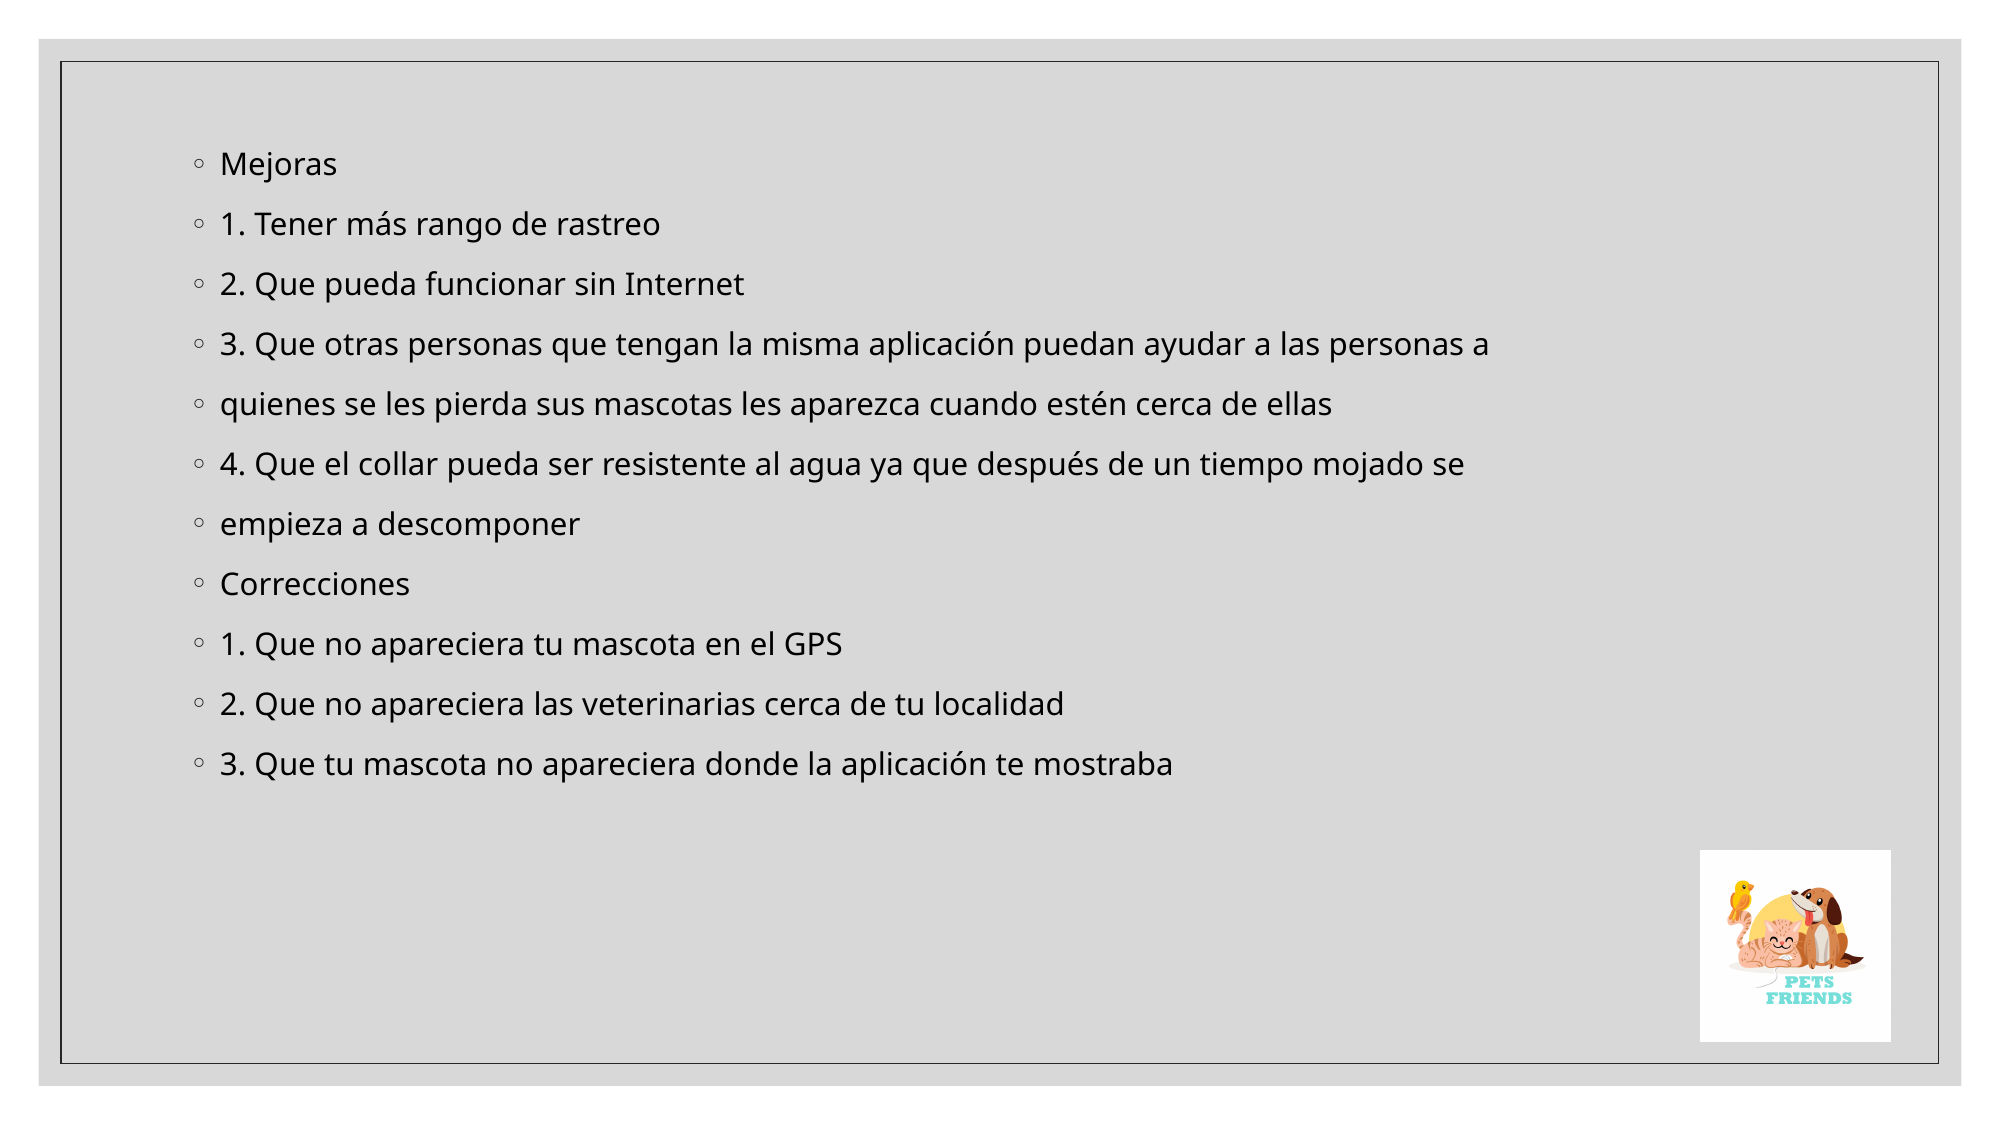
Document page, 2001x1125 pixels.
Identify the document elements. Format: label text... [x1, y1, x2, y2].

picture [1699, 850, 1891, 1042]
list Mejoras 1. Tener más rango de rastreo 2. Que pueda funcionar sin Internet 3. Que otras personas que tengan la misma aplicación puedan ayudar a las personas a quienes se les pierda sus mascotas les aparezca cuando estén cerca de ellas 4. Que el collar pueda ser resistente al agua ya que después de un tiempo mojado se empieza a descomponer Correcciones 1. Que no apareciera tu mascota en el GPS 2. Que no apareciera las veterinarias cerca de tu localidad 3. Que tu mascota no apareciera donde la aplicación te mostraba [174, 133, 1825, 977]
